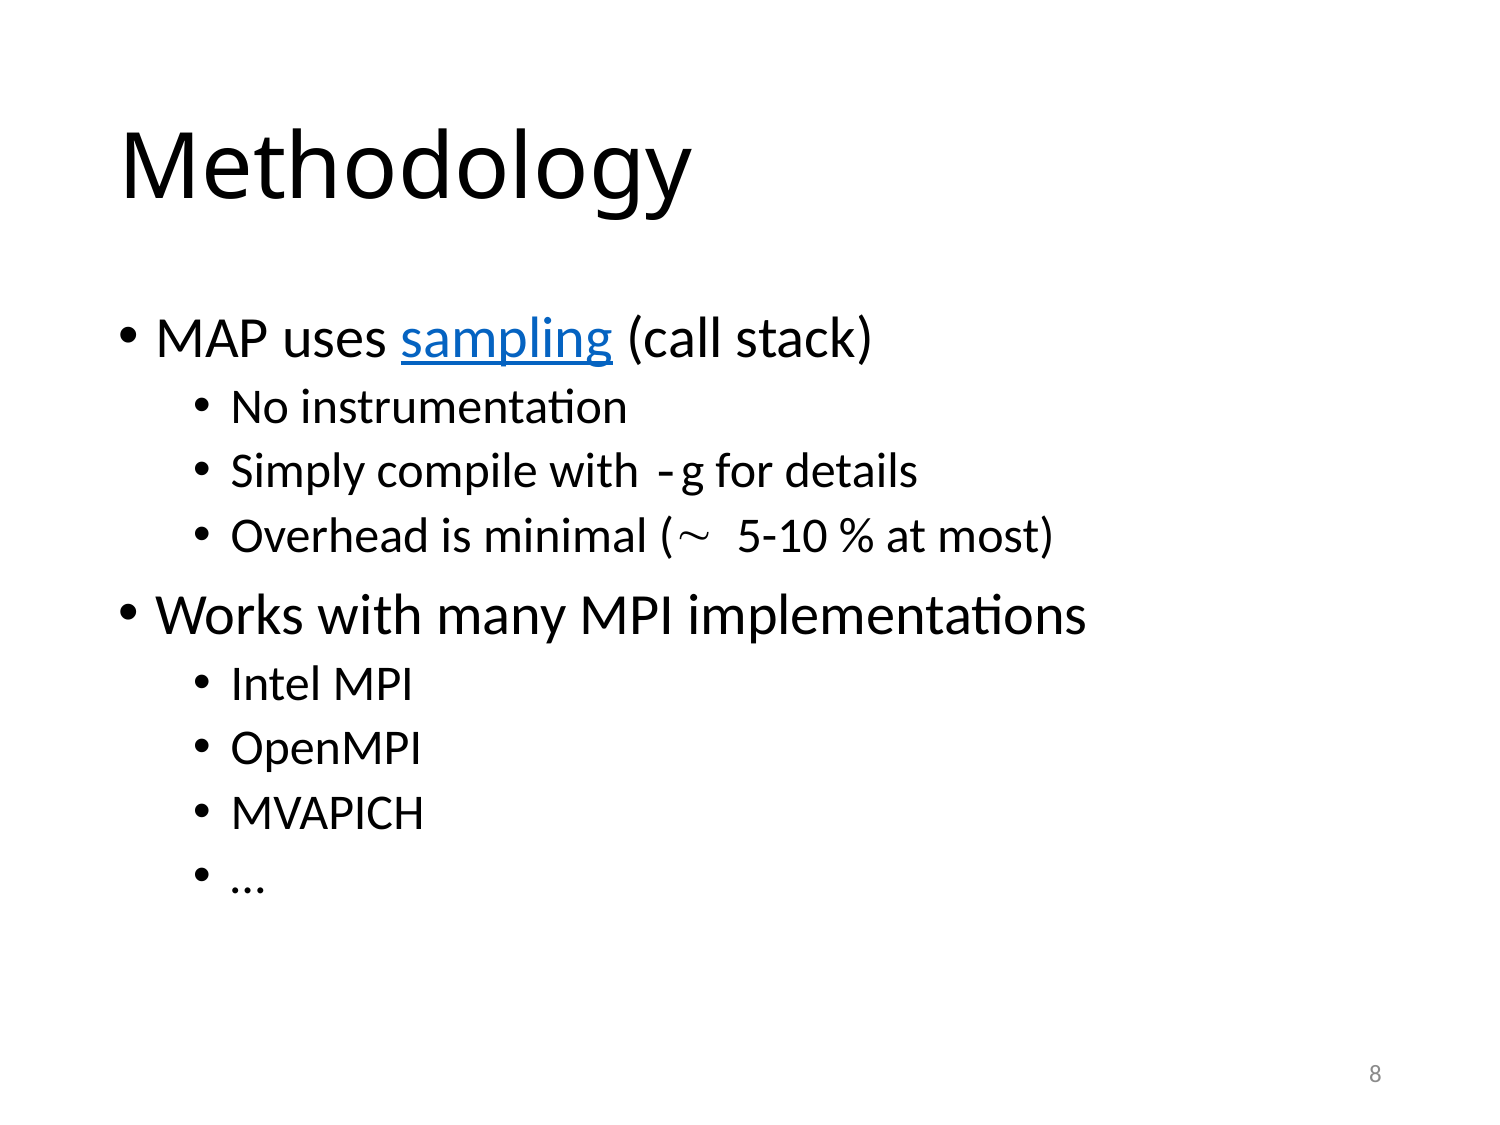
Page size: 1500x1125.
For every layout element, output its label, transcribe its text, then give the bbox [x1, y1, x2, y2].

title Methodology [103, 59, 1397, 278]
list MAP uses sampling (call stack) No instrumentation Simply compile with -g for details Overhead is minimal ( 5-10 % at most) Works with many MPI implementations Intel MPI OpenMPI MVAPICH … [103, 299, 1397, 1014]
slide_number 8 [1059, 1042, 1397, 1103]
